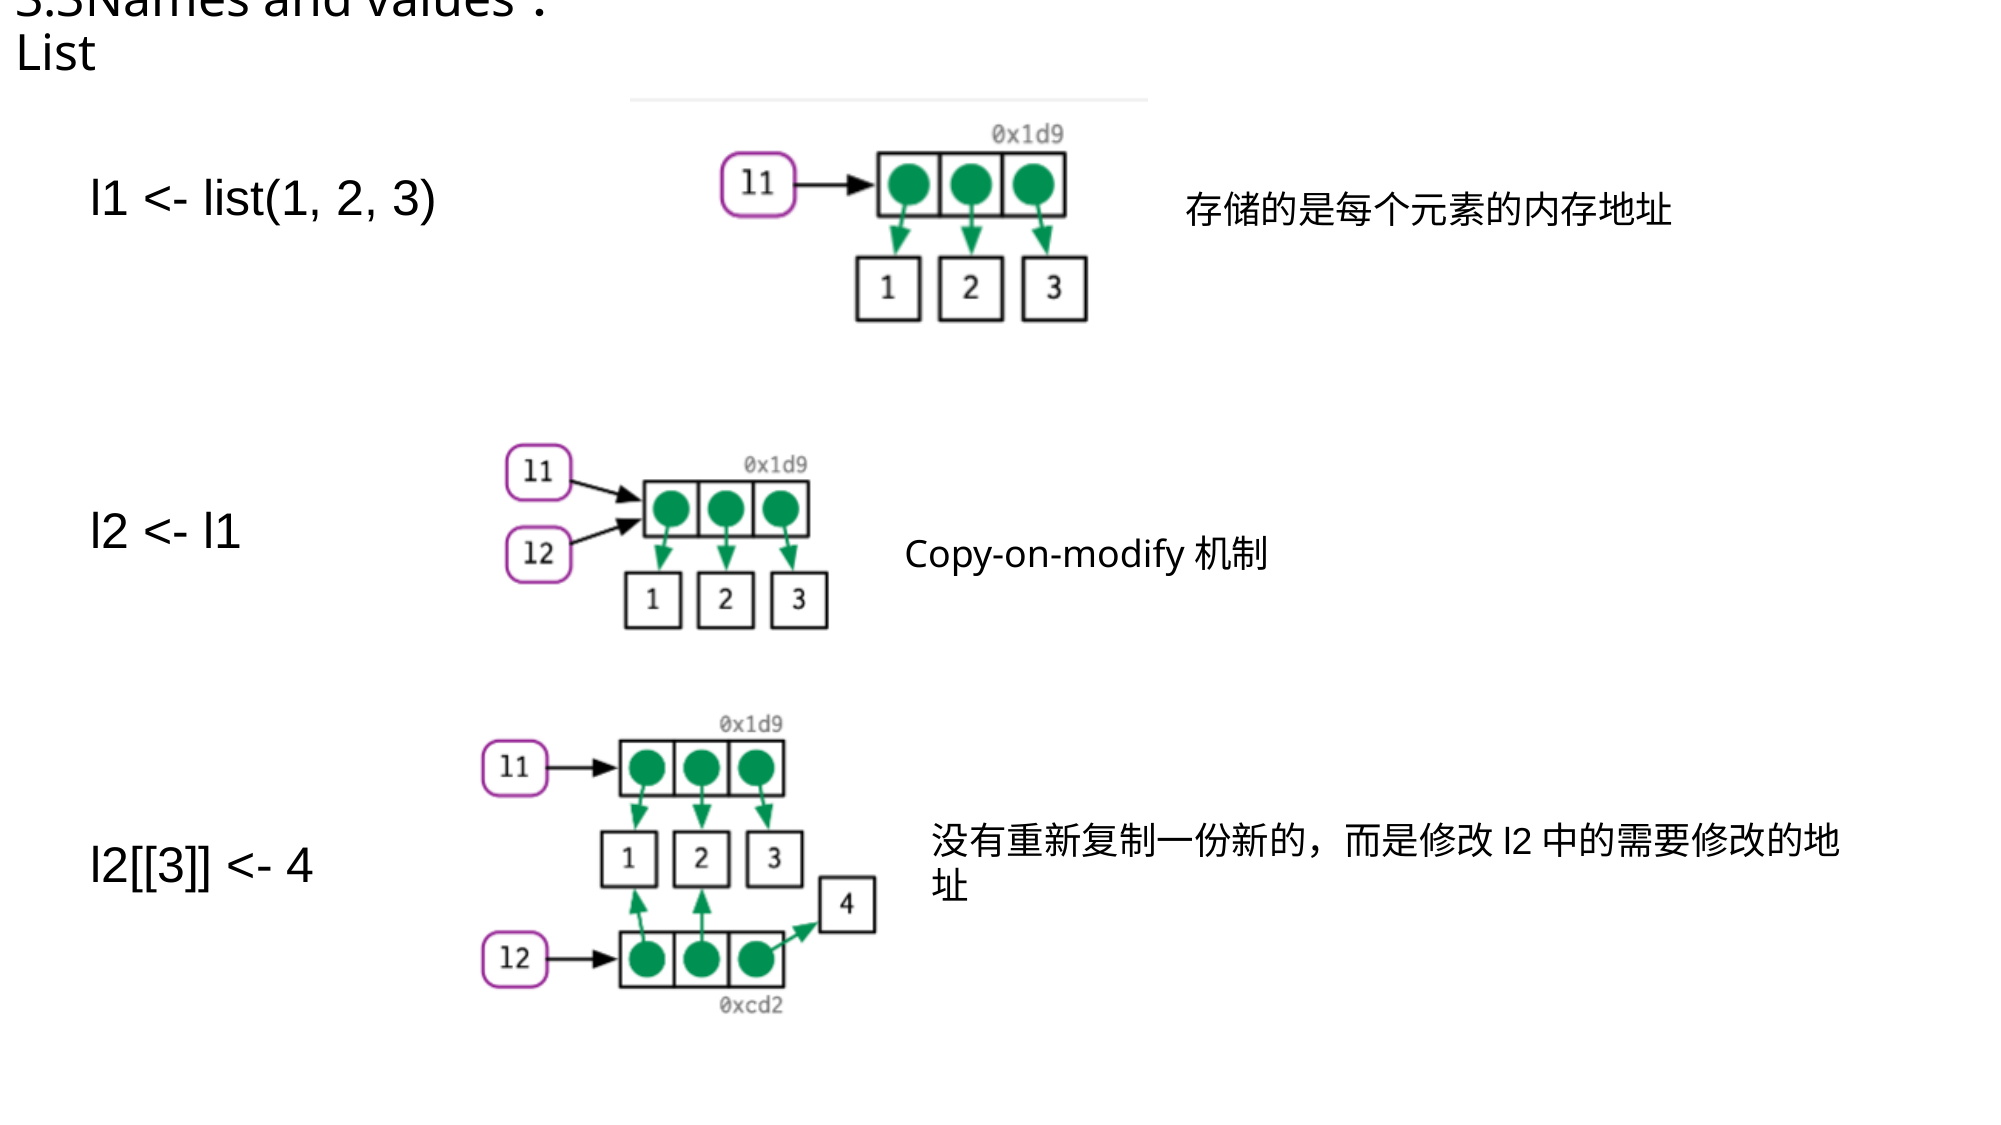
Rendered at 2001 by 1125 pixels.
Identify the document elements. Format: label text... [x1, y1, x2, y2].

text_box 存储的是每个元素的内存地址 [1170, 178, 1707, 238]
text_box l1 <- list(1, 2, 3) [76, 157, 493, 233]
text_box l2[[3]] <- 4 [76, 824, 425, 900]
text_box 没有重新复制一份新的，而是修改l2中的需要修改的地址 [917, 809, 1888, 915]
picture [425, 706, 890, 1020]
picture [630, 88, 1148, 329]
picture [449, 421, 866, 637]
text_box l2 <- l1 [76, 491, 449, 567]
text_box 3.3Names and values：List [0, 0, 684, 89]
text_box Copy-on-modify机制 [889, 522, 1305, 582]
